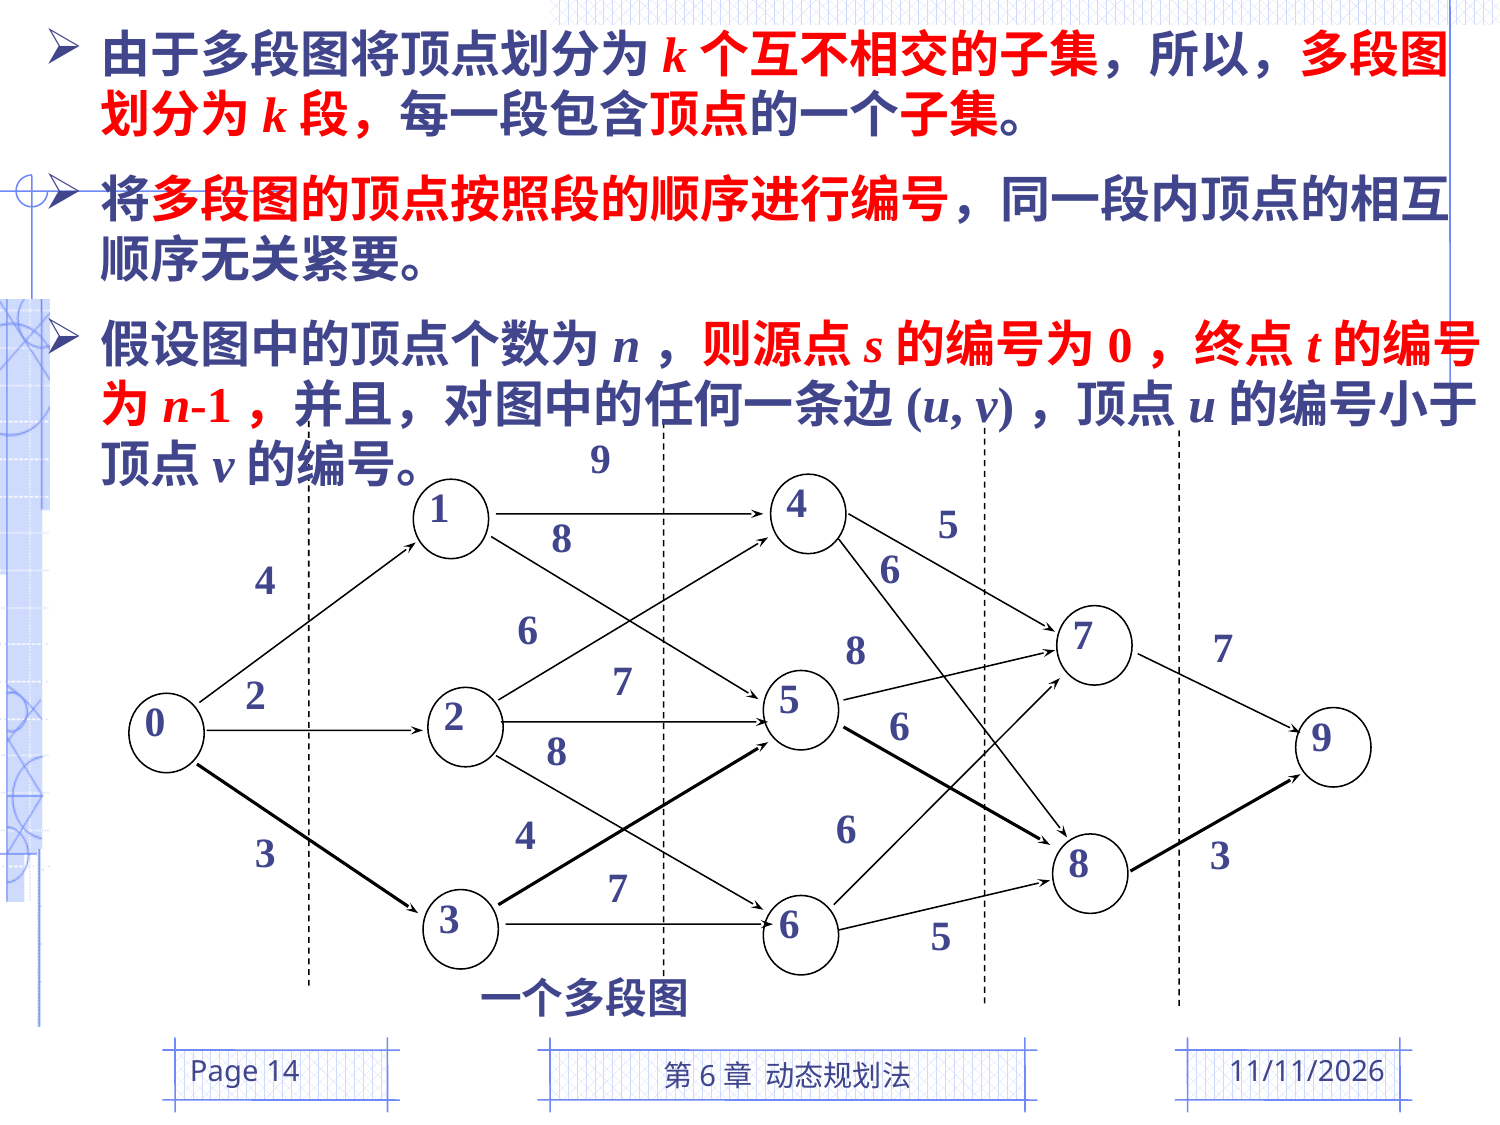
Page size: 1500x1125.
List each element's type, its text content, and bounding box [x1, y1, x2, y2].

footer 第6章 动态规划法 [549, 1050, 1026, 1101]
text_box 由于多段图将顶点划分为k个互不相交的子集，所以，多段图划分为k段，每一段包含顶点的一个子集。 将多段图的顶点按照段的顺序进行编号，同一段内顶点的相互顺序无关紧要。 假设图中的顶点个数为n，则源点s的编号为0，终点t的编号为n-1，并且，对图中的任何一条边(u, v)，顶点u的编号小于顶点v的编号。 [29, 15, 1500, 500]
slide_number Page 14 [174, 1050, 488, 1101]
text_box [128, 409, 1372, 1044]
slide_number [1087, 1024, 1401, 1101]
picture [0, 299, 50, 1027]
